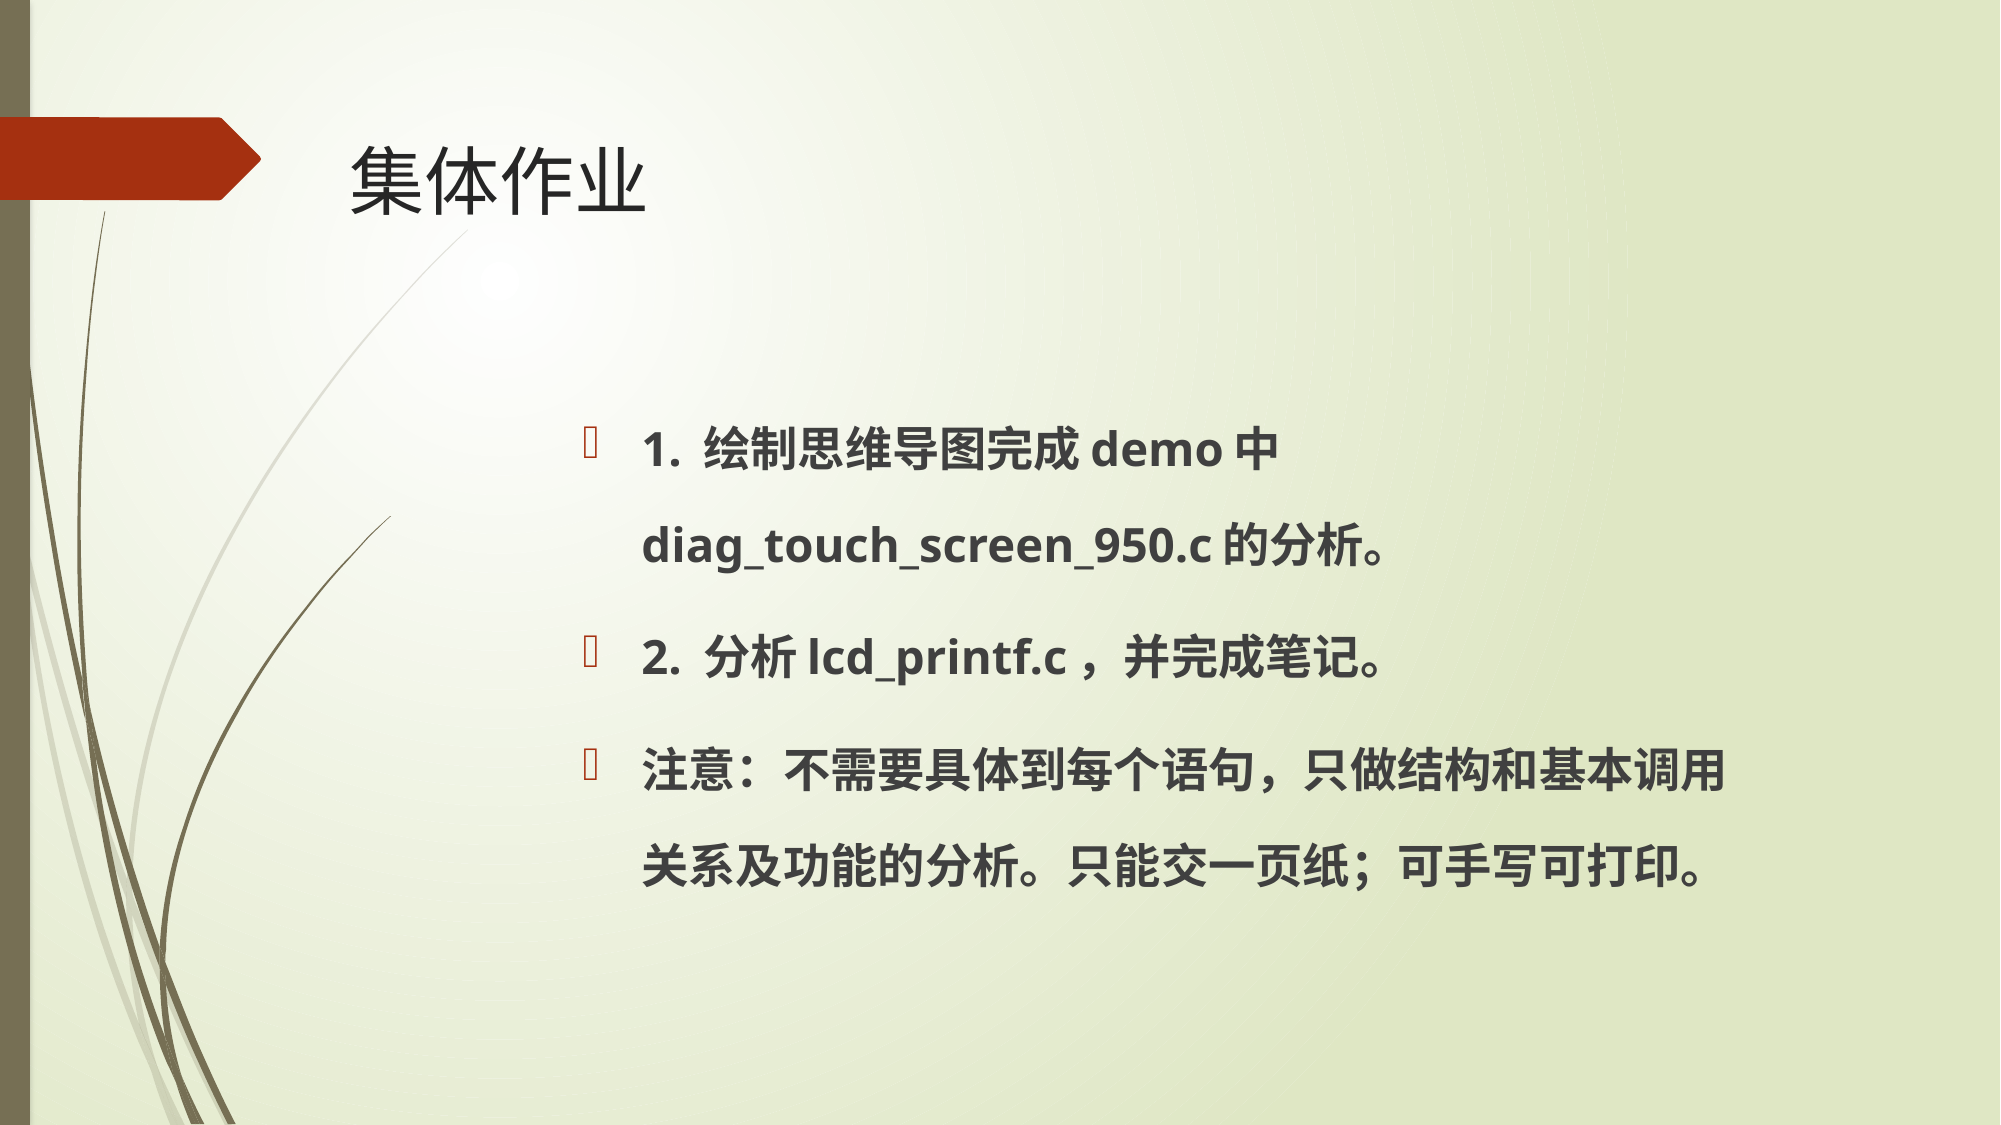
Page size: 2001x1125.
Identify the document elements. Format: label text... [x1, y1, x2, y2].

title 集体作业 [334, 127, 1797, 338]
list 1. 绘制思维导图完成demo中diag_touch_screen_950.c的分析。 2. 分析lcd_printf.c，并完成笔记。 注意：不需要具体到每个语句，只做结构和基本调用关系及功能的分析。只能交一页纸；可手写可打印。 [567, 371, 1755, 941]
